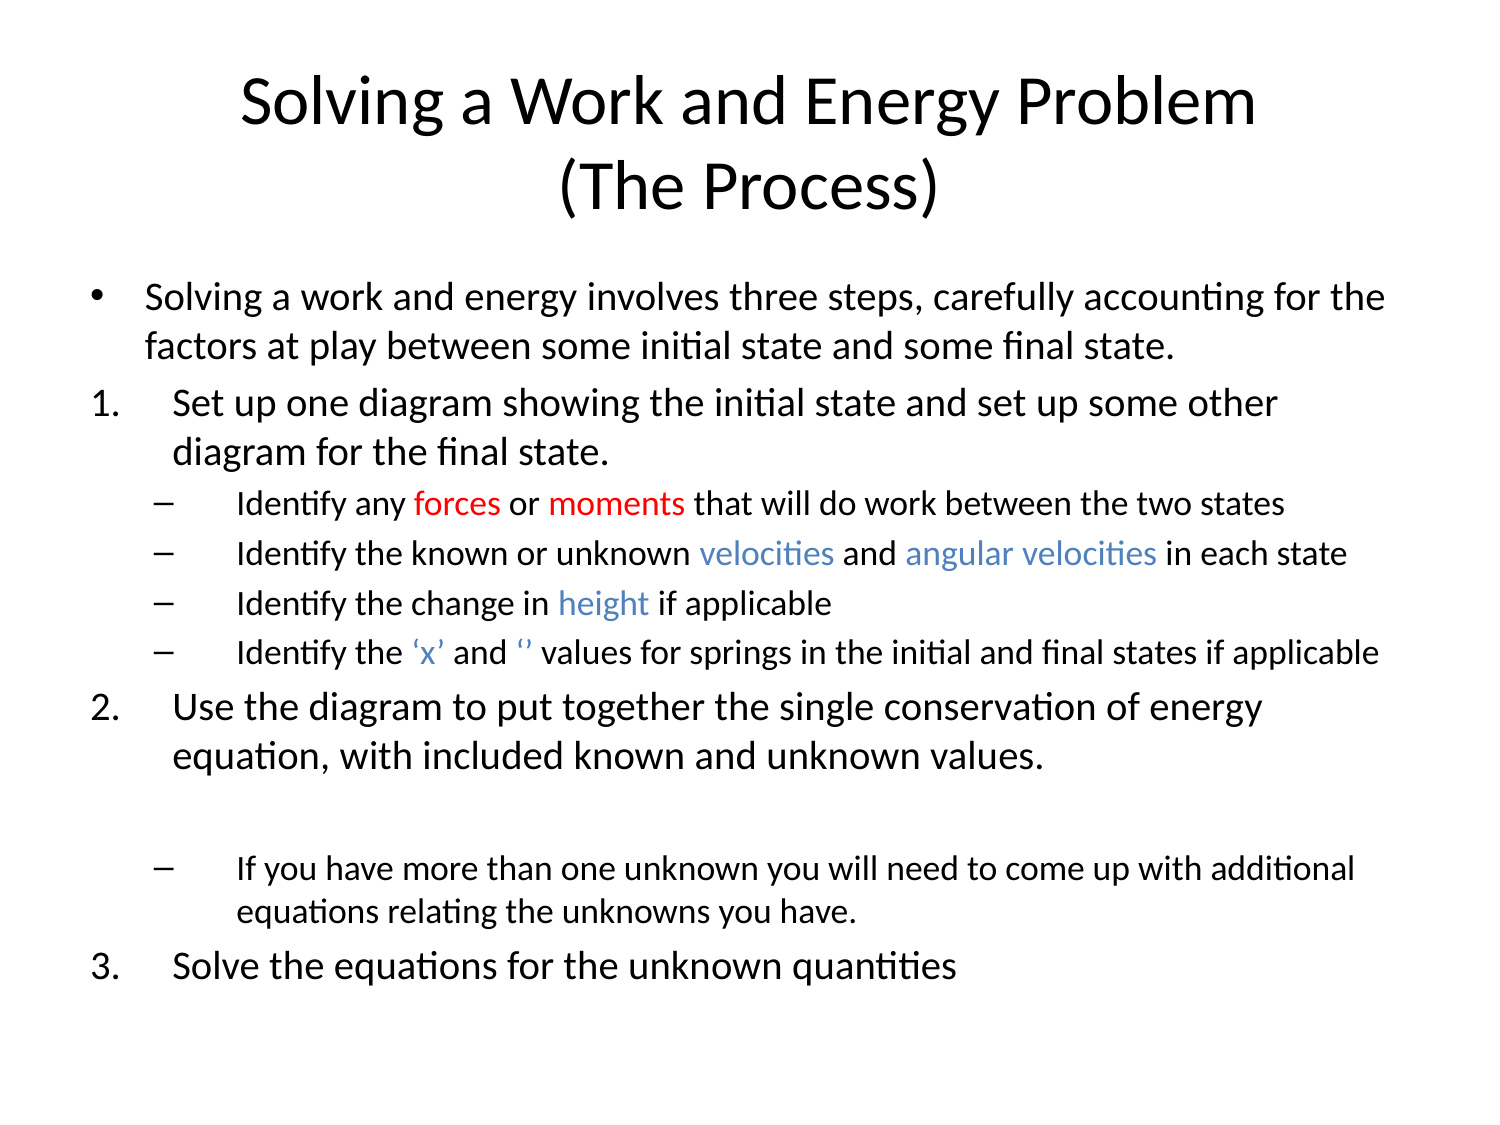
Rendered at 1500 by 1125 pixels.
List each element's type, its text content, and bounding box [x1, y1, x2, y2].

title Solving a Work and Energy Problem (The Process) [75, 45, 1425, 233]
